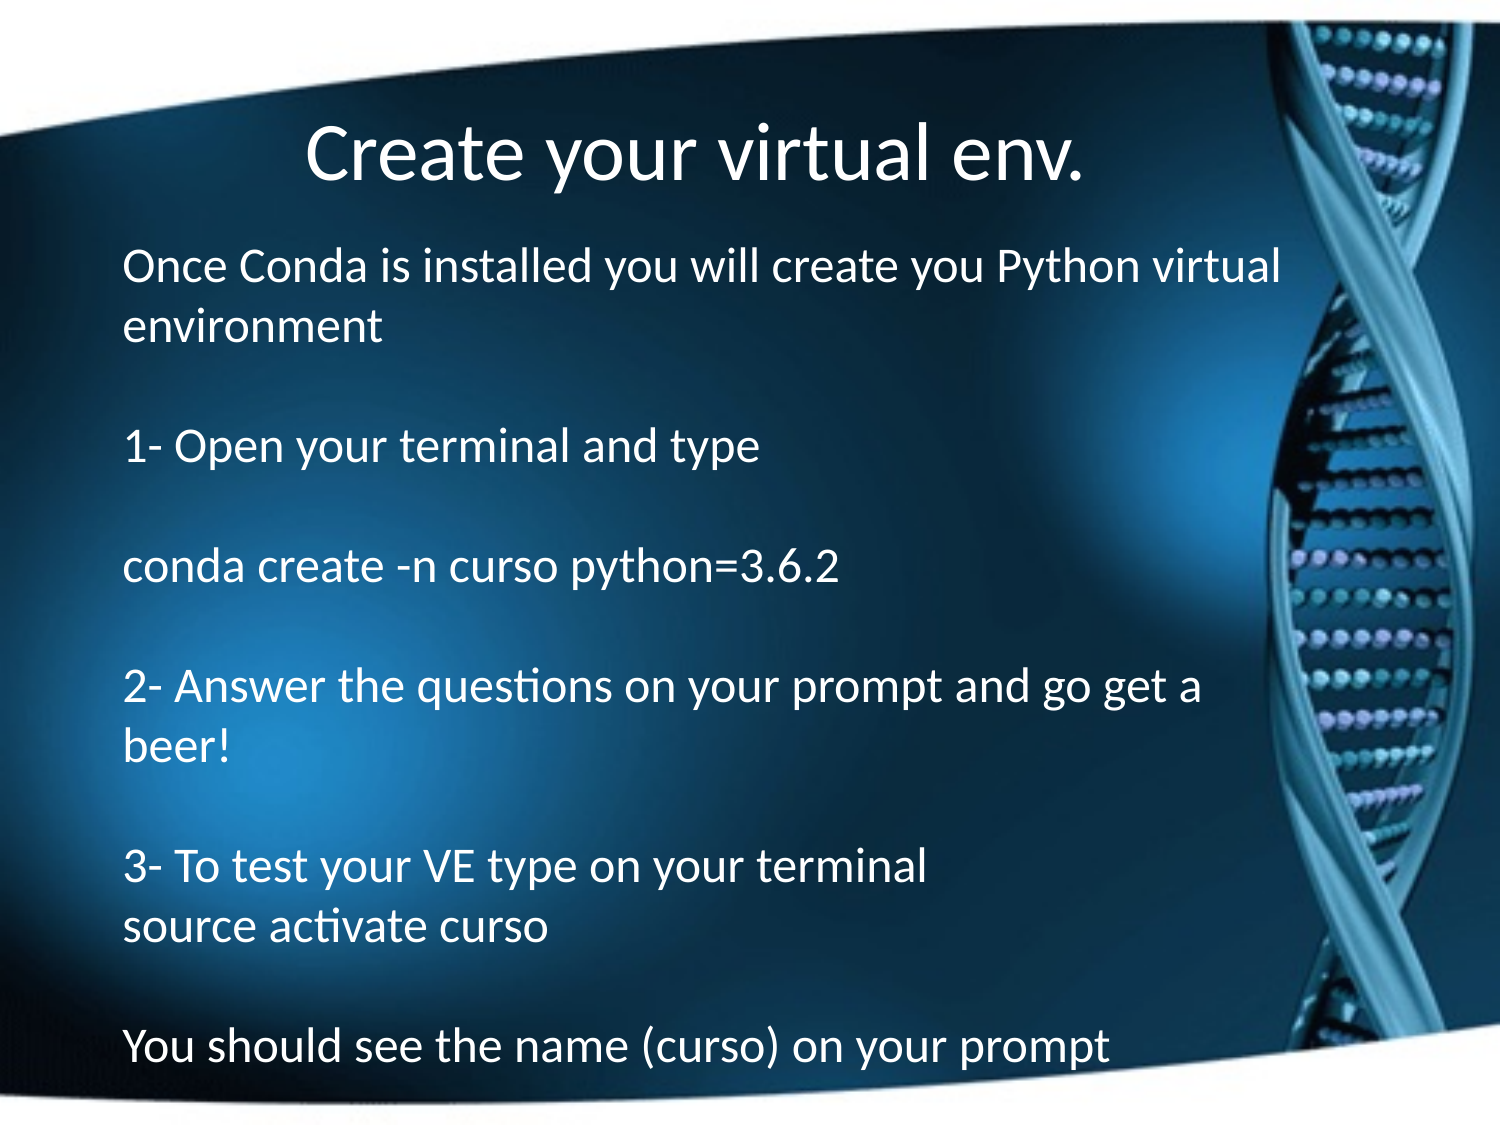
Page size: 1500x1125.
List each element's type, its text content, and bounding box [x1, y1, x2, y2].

picture [0, 0, 1500, 1125]
text_box Once Conda is installed you will create you Python virtual environment 1- Open your terminal and type conda create -n curso python=3.6.2 2- Answer the questions on your prompt and go get a beer! 3- To test your VE type on your terminal source activate curso You should see the name (curso) on your prompt [107, 224, 1336, 1080]
text_box Create your virtual env. [82, 89, 1311, 205]
